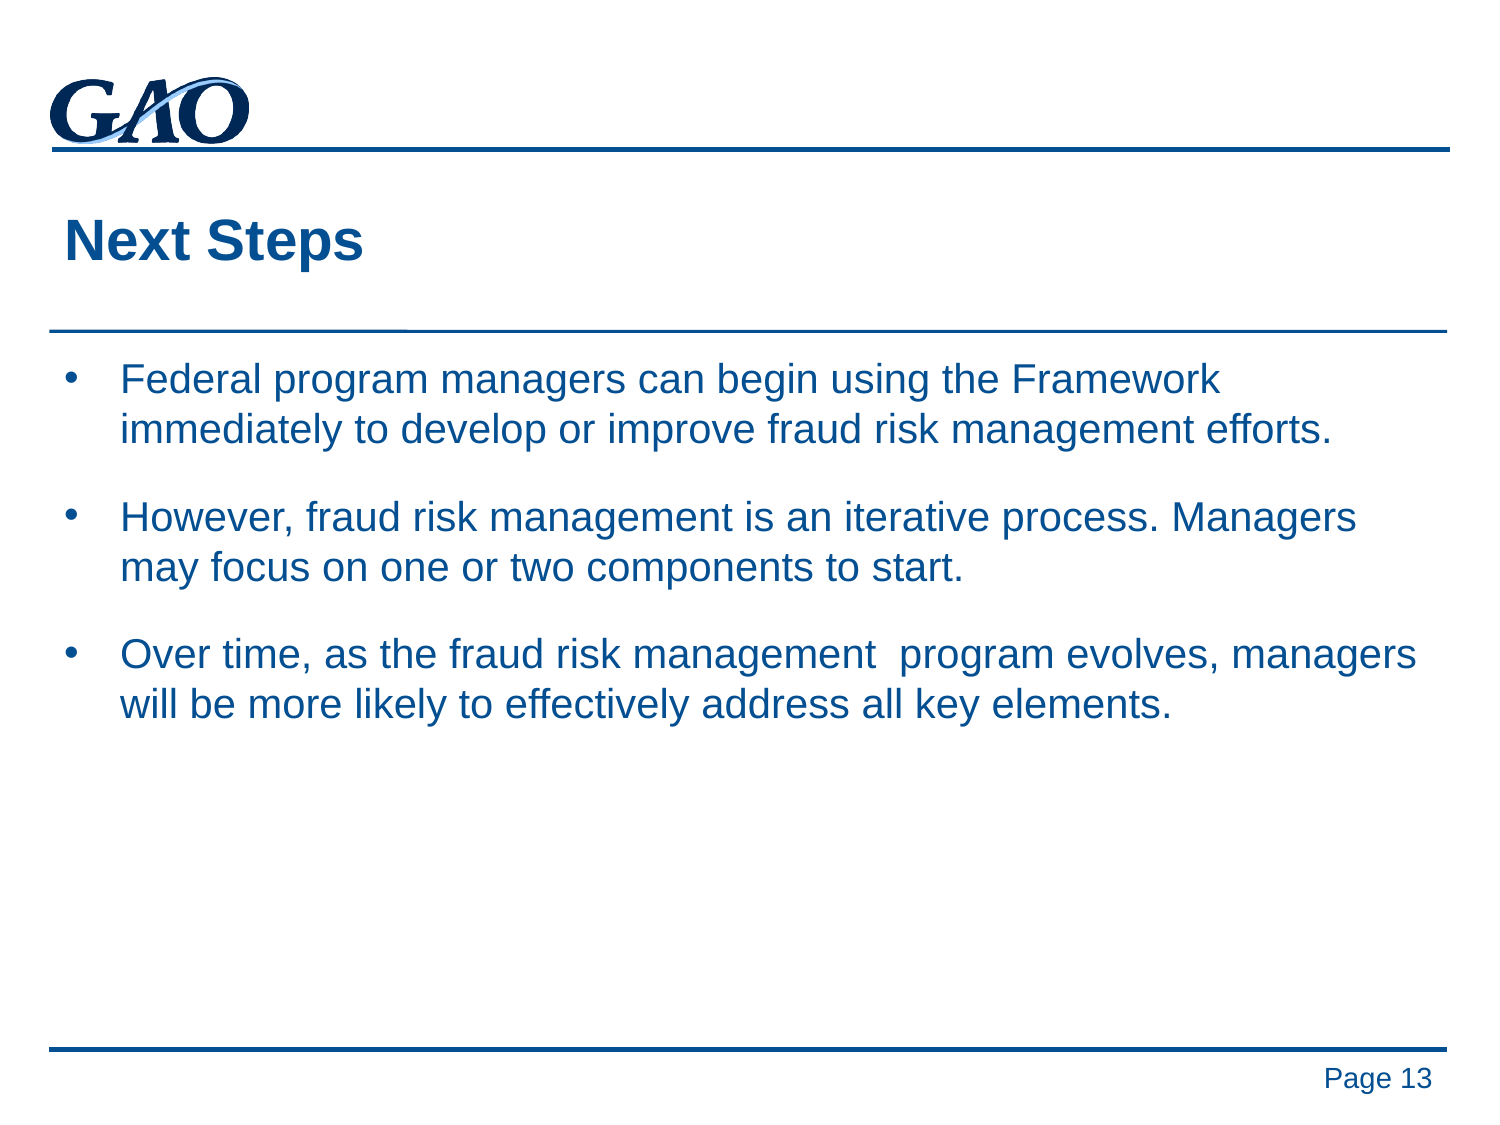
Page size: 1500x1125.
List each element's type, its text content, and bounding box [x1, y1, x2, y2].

slide_number Page 13 [1097, 1050, 1448, 1103]
picture [50, 77, 249, 144]
title Next Steps [49, 162, 1447, 313]
list Federal program managers can begin using the Framework immediately to develop or improve fraud risk management efforts. However, fraud risk management is an iterative process. Managers may focus on one or two components to start. Over time, as the fraud risk management program evolves, managers will be more likely to effectively address all key elements. [49, 344, 1447, 1038]
